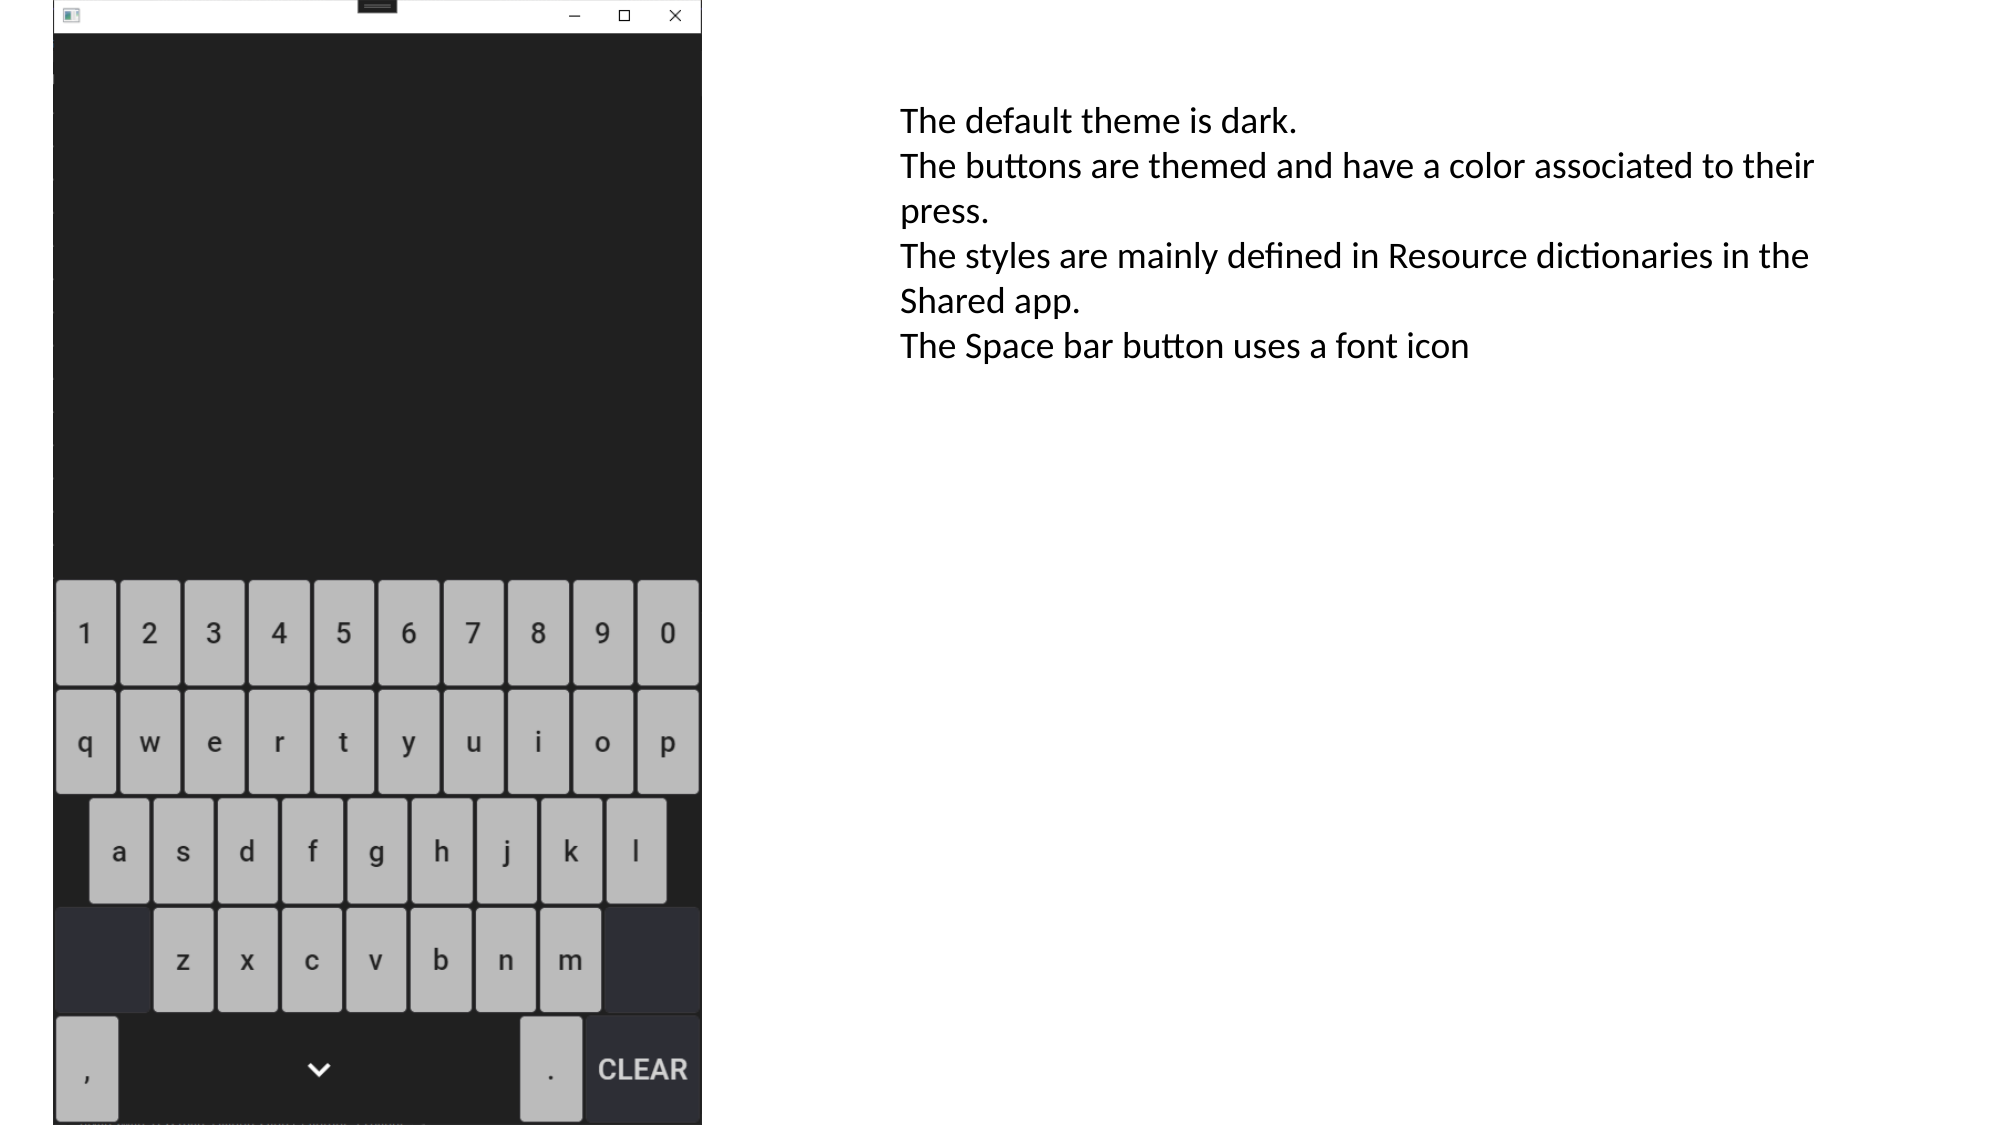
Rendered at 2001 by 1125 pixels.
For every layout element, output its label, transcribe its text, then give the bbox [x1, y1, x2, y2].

picture [53, 0, 702, 1125]
text_box The default theme is dark. The buttons are themed and have a color associated to their press. The styles are mainly defined in Resource dictionaries in the Shared app. The Space bar button uses a font icon [885, 88, 1850, 374]
